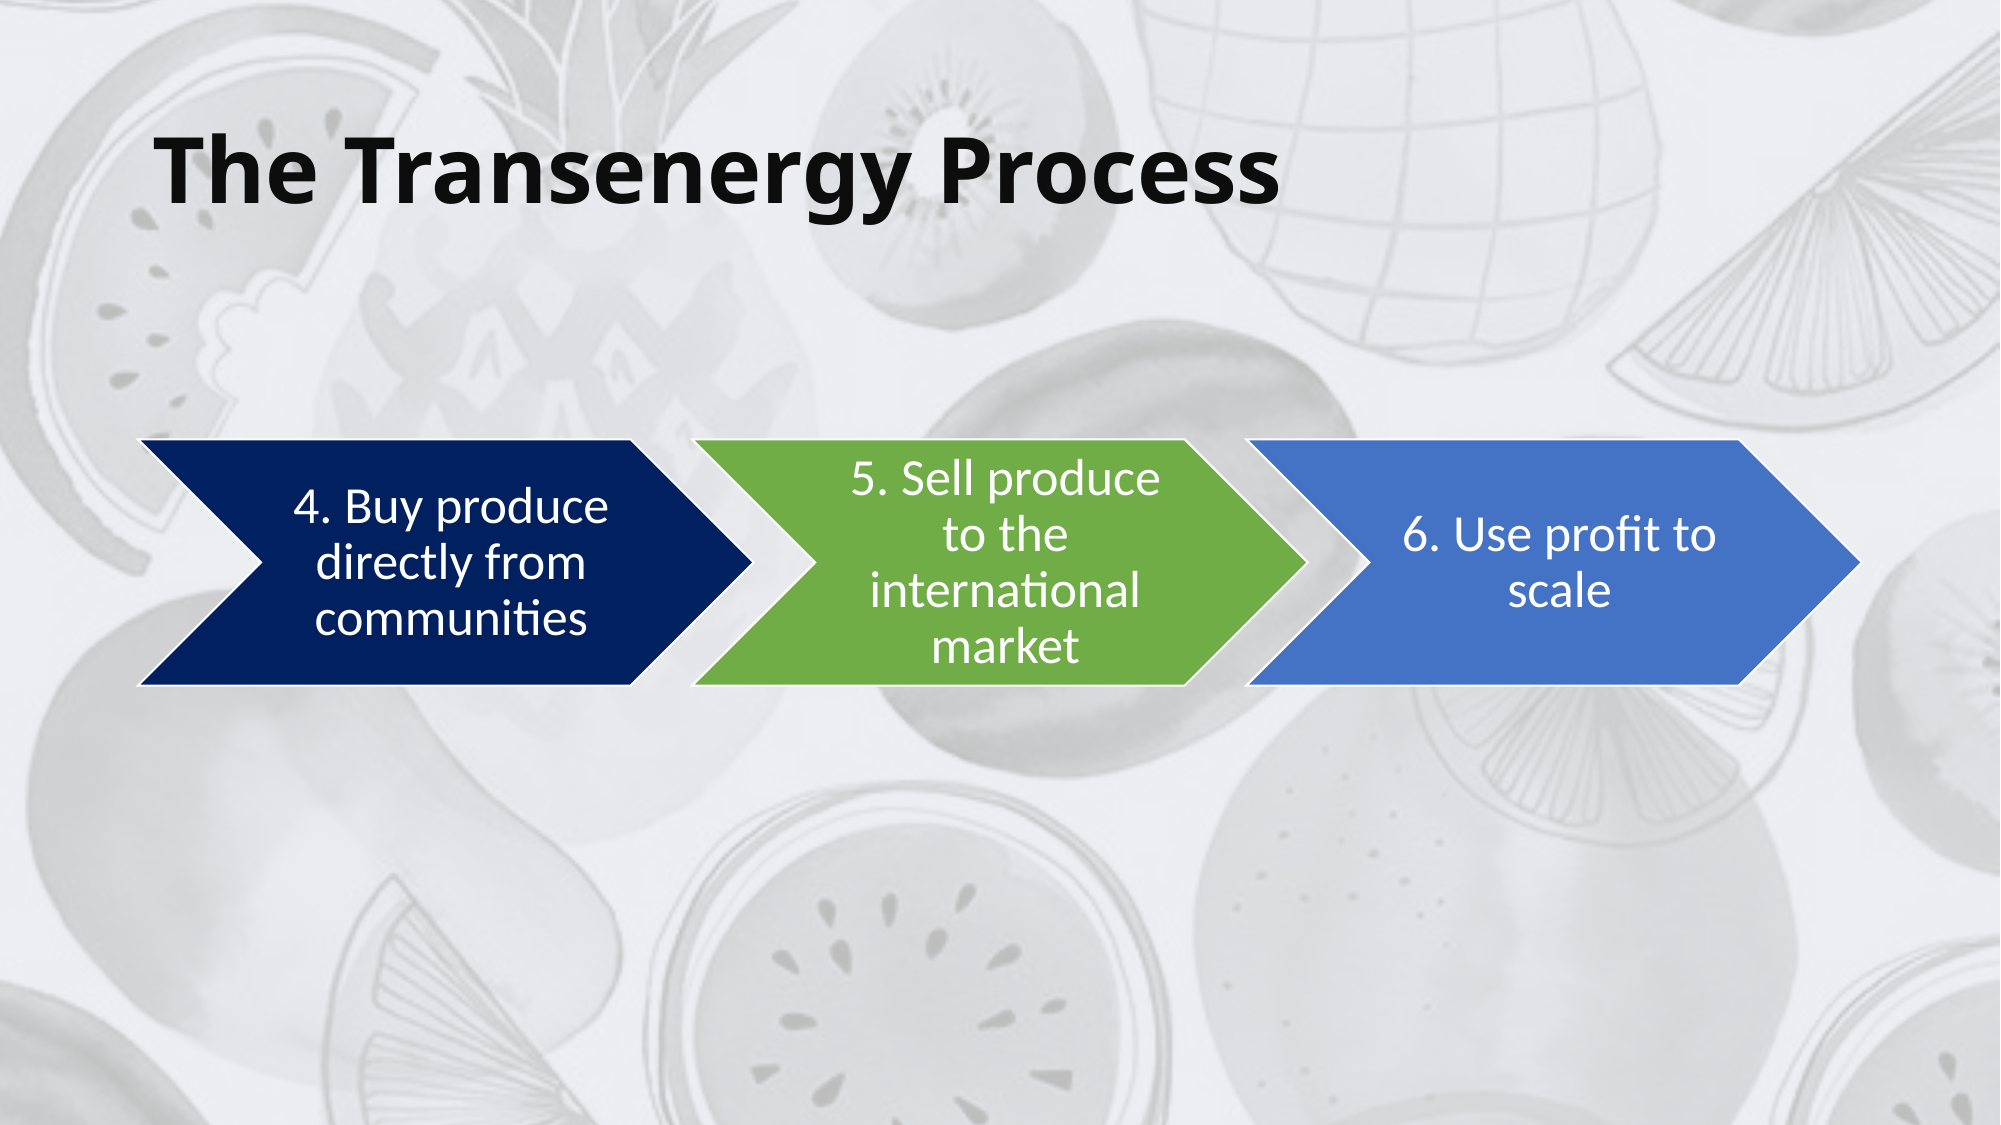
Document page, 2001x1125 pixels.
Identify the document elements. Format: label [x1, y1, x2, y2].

list [137, 205, 1863, 920]
picture [0, 0, 2000, 1125]
